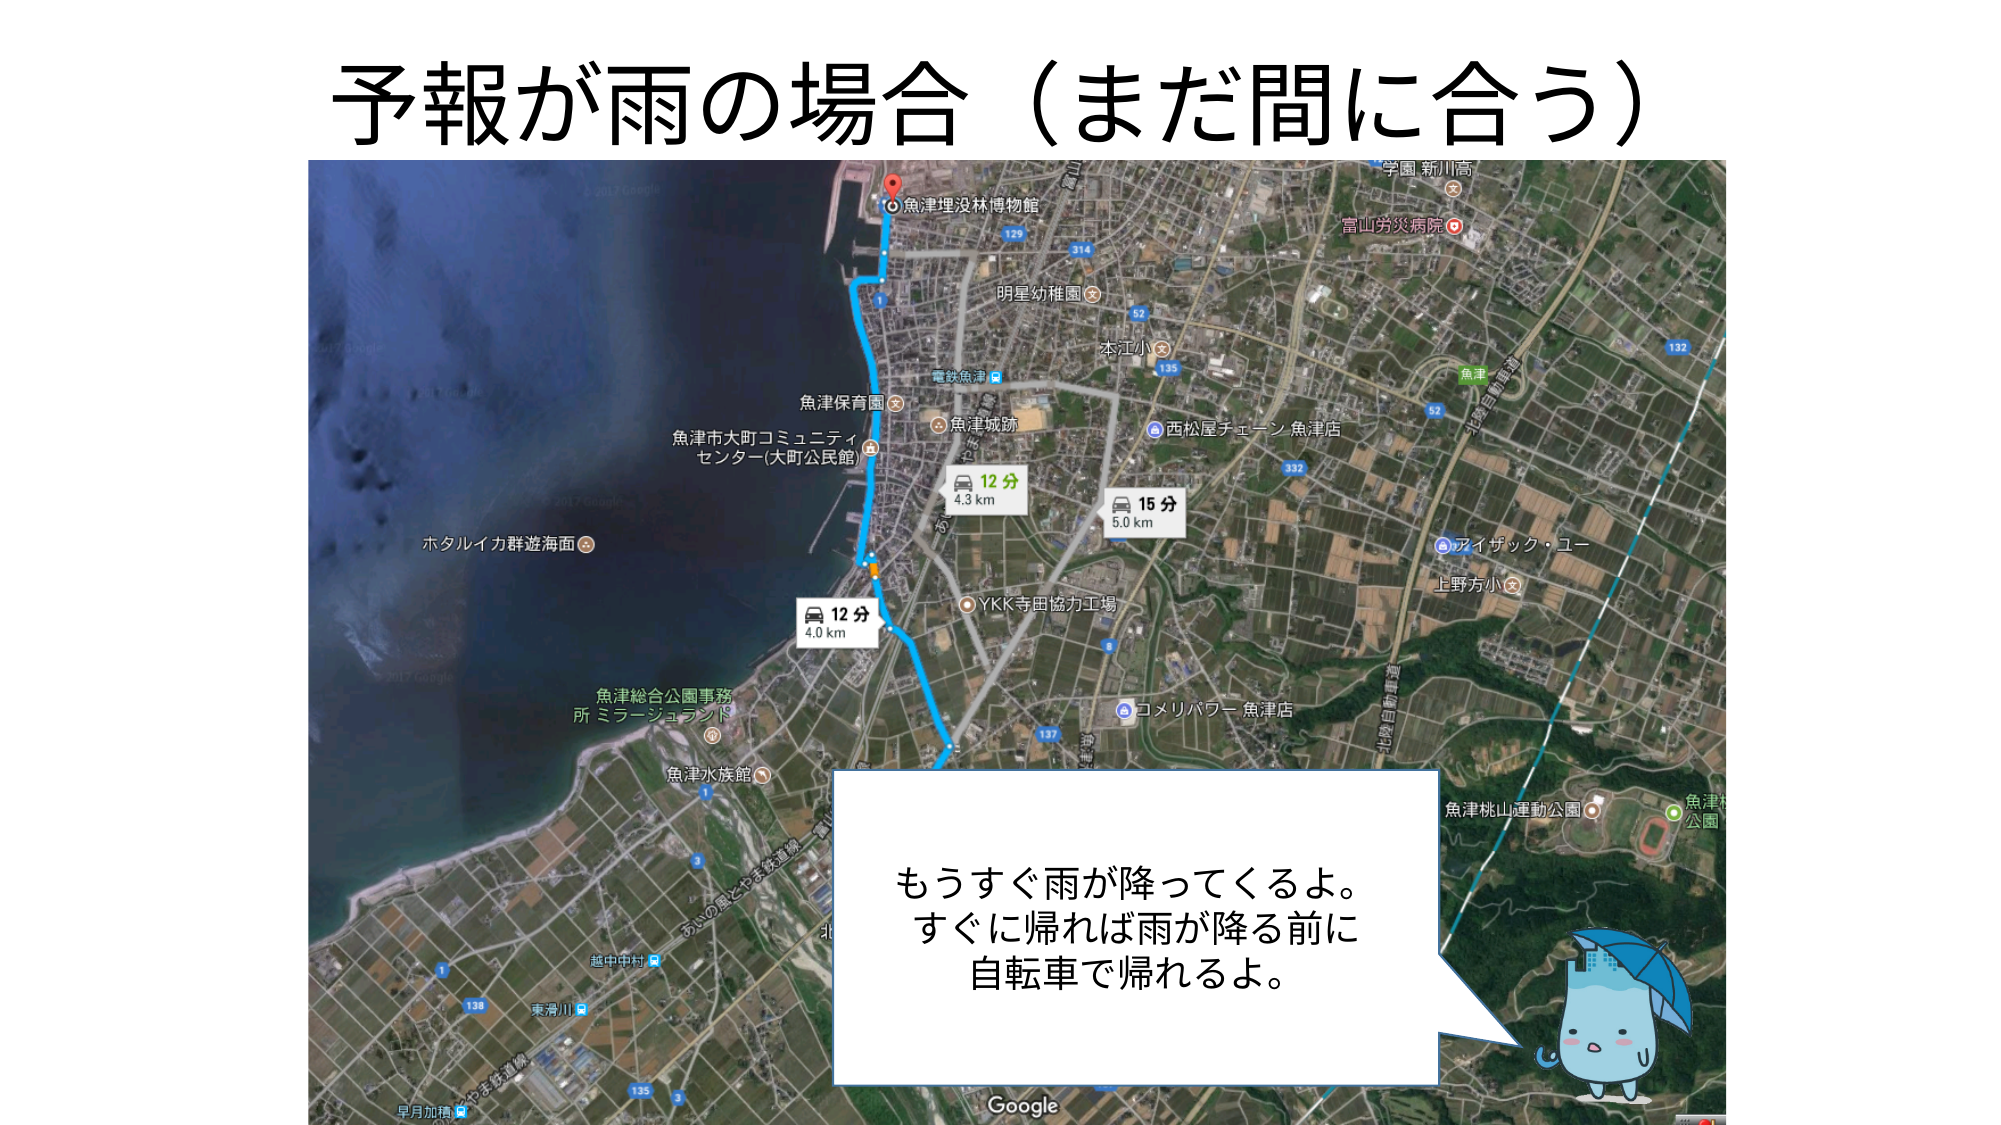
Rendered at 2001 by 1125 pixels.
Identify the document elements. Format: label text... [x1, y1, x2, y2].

title 予報が雨の場合（まだ間に合う） [154, 0, 1880, 218]
picture [1534, 927, 1693, 1104]
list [308, 160, 1727, 1125]
